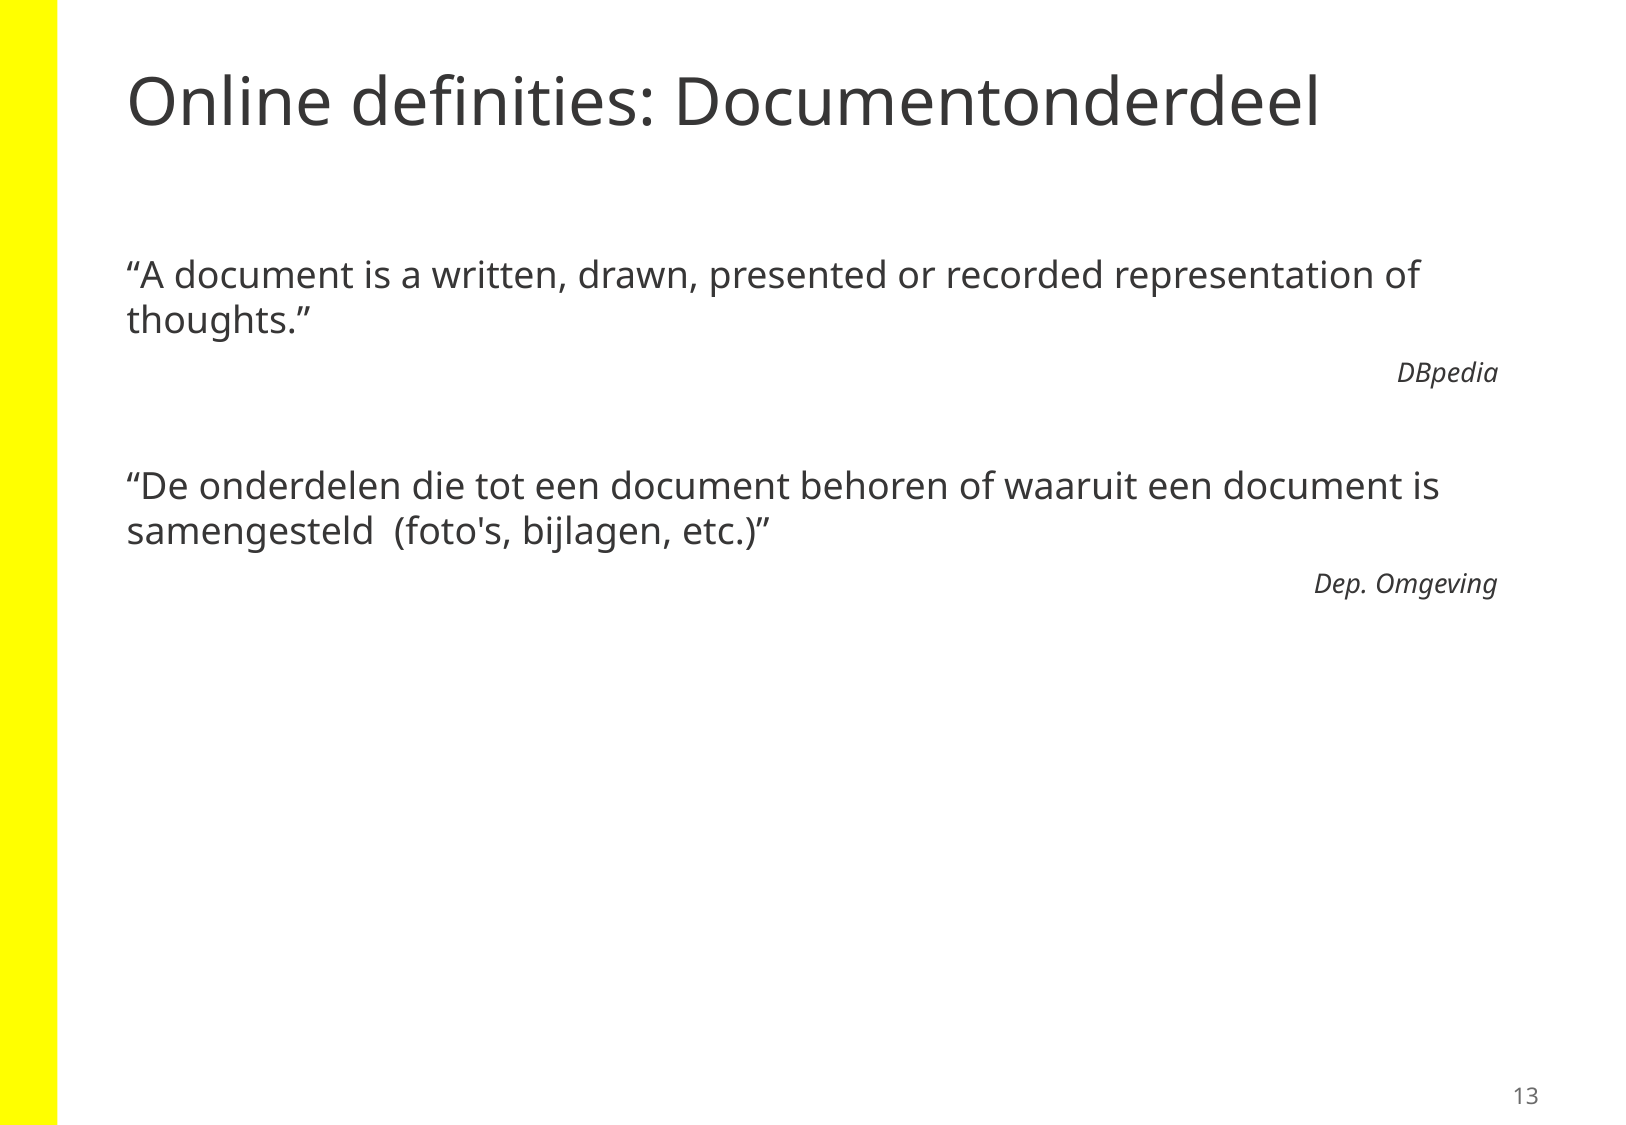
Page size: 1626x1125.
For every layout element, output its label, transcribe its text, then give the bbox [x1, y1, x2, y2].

slide_number 13 [1424, 1075, 1548, 1120]
title Online definities: Documentonderdeel [111, 59, 1514, 222]
list “A document is a written, drawn, presented or recorded representation of thoughts.” DBpedia “De onderdelen die tot een document behoren of waaruit een document is samengesteld (foto's, bijlagen, etc.)” Dep. Omgeving [111, 243, 1514, 1032]
